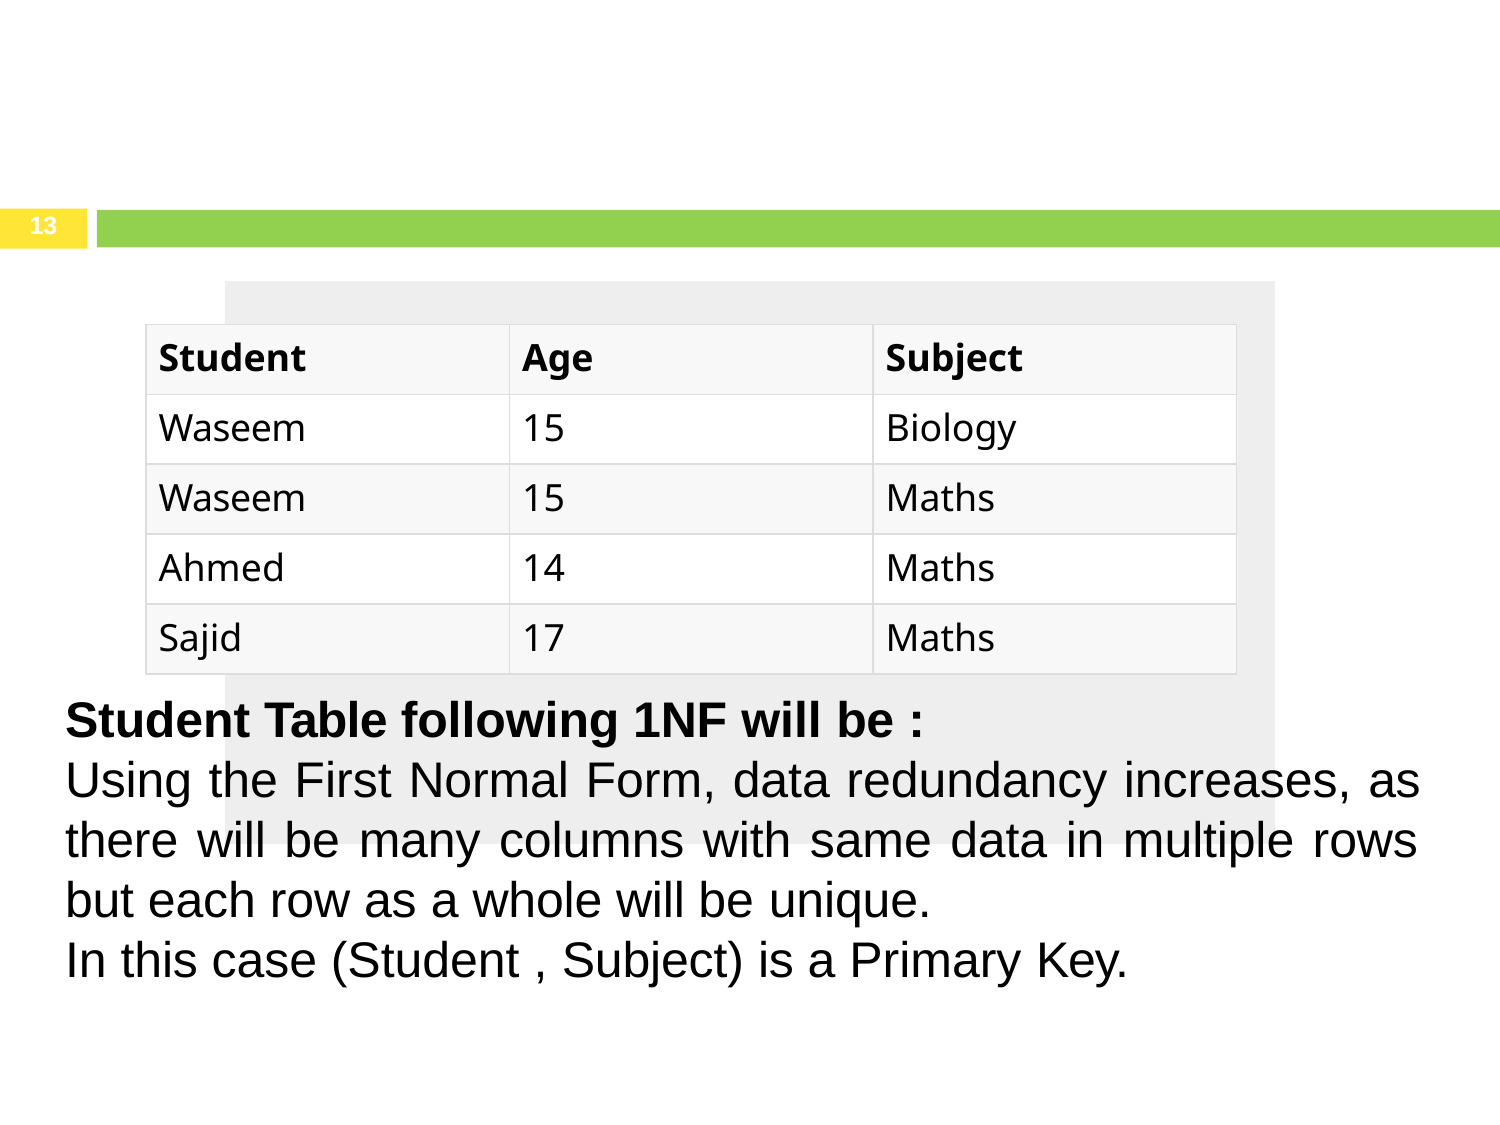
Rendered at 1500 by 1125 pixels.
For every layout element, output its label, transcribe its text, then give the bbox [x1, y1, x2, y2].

table_cell Maths [874, 605, 1236, 673]
table_cell 17 [510, 605, 872, 673]
table_cell Sajid [147, 605, 509, 673]
table_cell 15 [510, 395, 872, 463]
table_cell Maths [874, 535, 1236, 603]
table_cell 15 [510, 465, 872, 533]
text_box [0, 208, 88, 249]
table_cell Biology [874, 395, 1236, 463]
table_header Student [147, 325, 509, 394]
table_cell Waseem [147, 465, 509, 533]
text_box Student Table following 1NF will be : Using the First Normal Form, data redundancy increases, as there will be many columns with same data in multiple rows but each row as a whole will be unique. In this case (Student , Subject) is a Primary Key. [62, 685, 1438, 988]
table_cell Waseem [147, 395, 509, 463]
table_cell 14 [510, 535, 872, 603]
table_header Age [510, 325, 872, 394]
table_cell Maths [874, 465, 1236, 533]
table_cell Ahmed [147, 535, 509, 603]
picture [224, 281, 1275, 685]
table_header Subject [874, 325, 1236, 394]
text_box 13 [27, 207, 60, 240]
